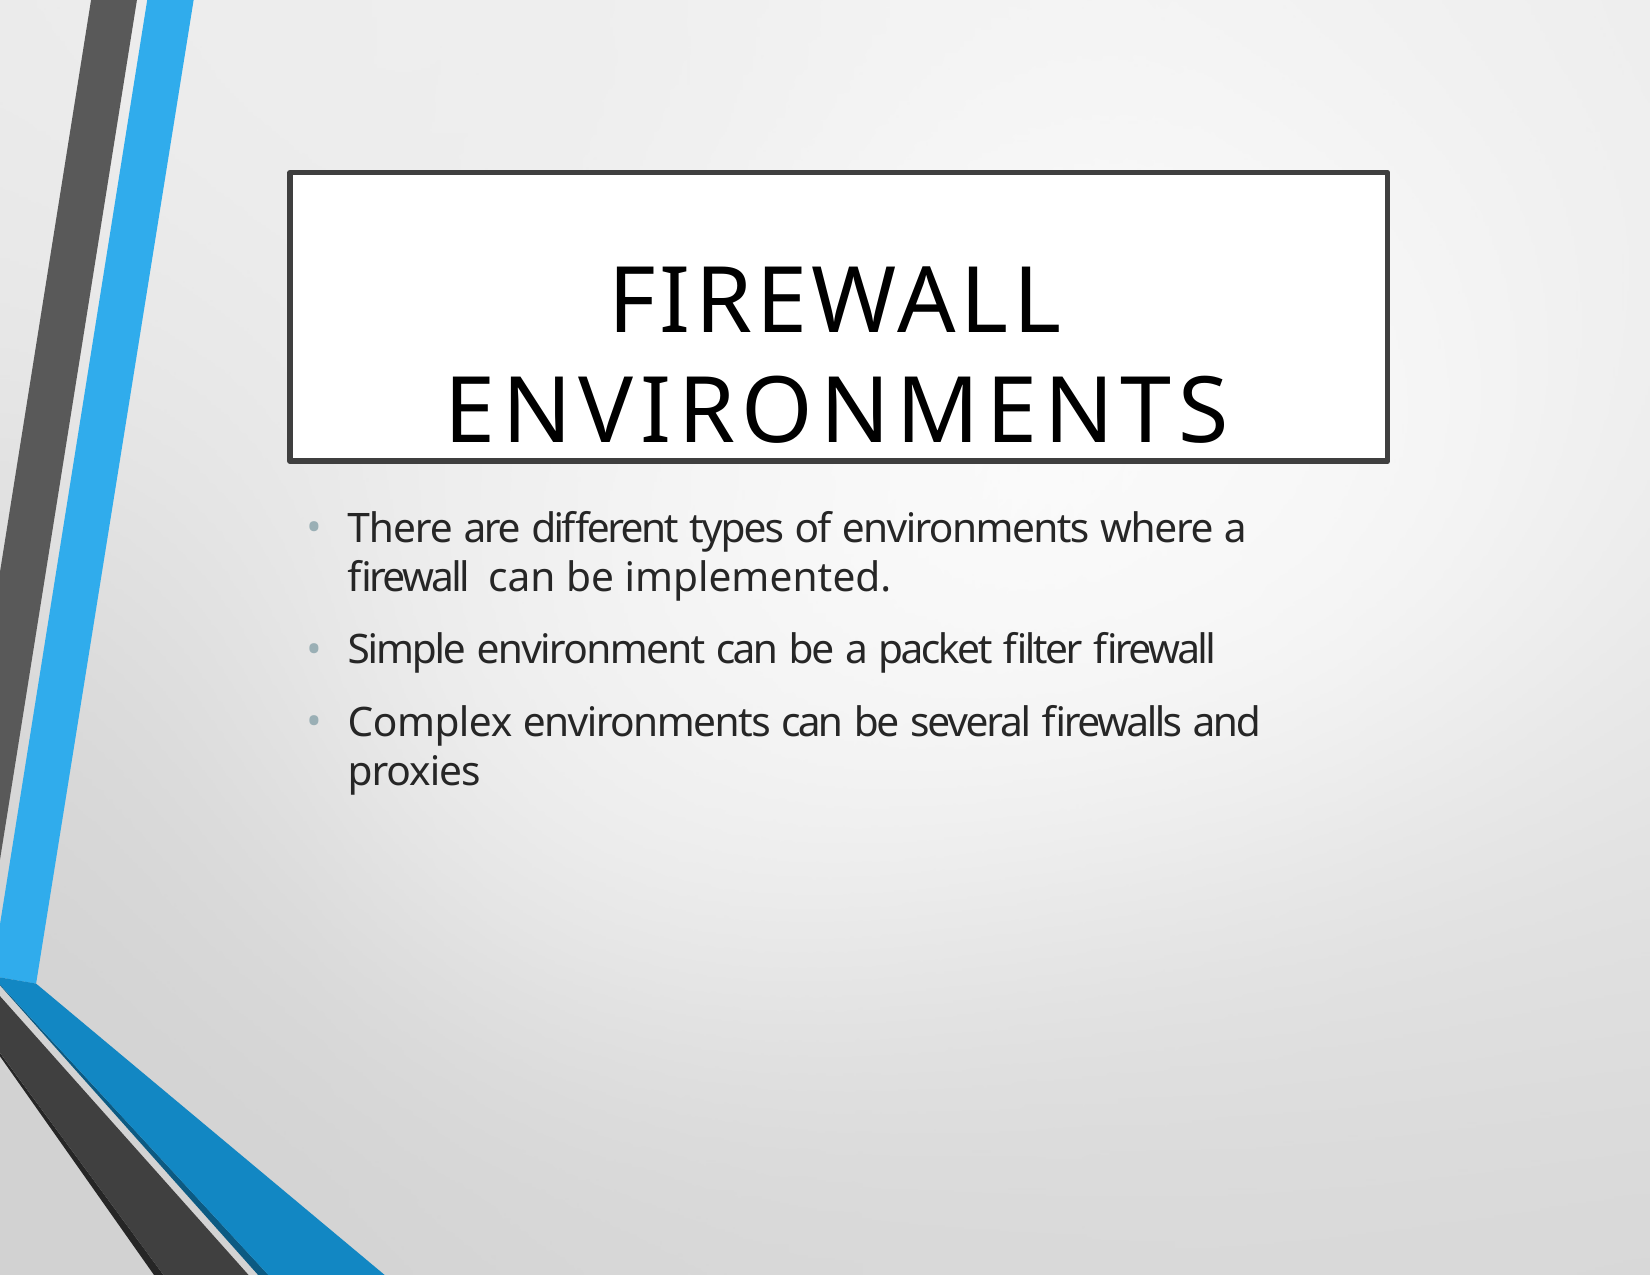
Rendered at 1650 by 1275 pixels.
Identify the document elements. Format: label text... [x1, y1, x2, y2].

title FIREWALL ENVIRONMENTS [290, 172, 1388, 462]
text_box There are different types of environments where a firewall can be implemented. Simple environment can be a packet filter firewall Complex environments can be several firewalls and proxies [304, 499, 1388, 794]
